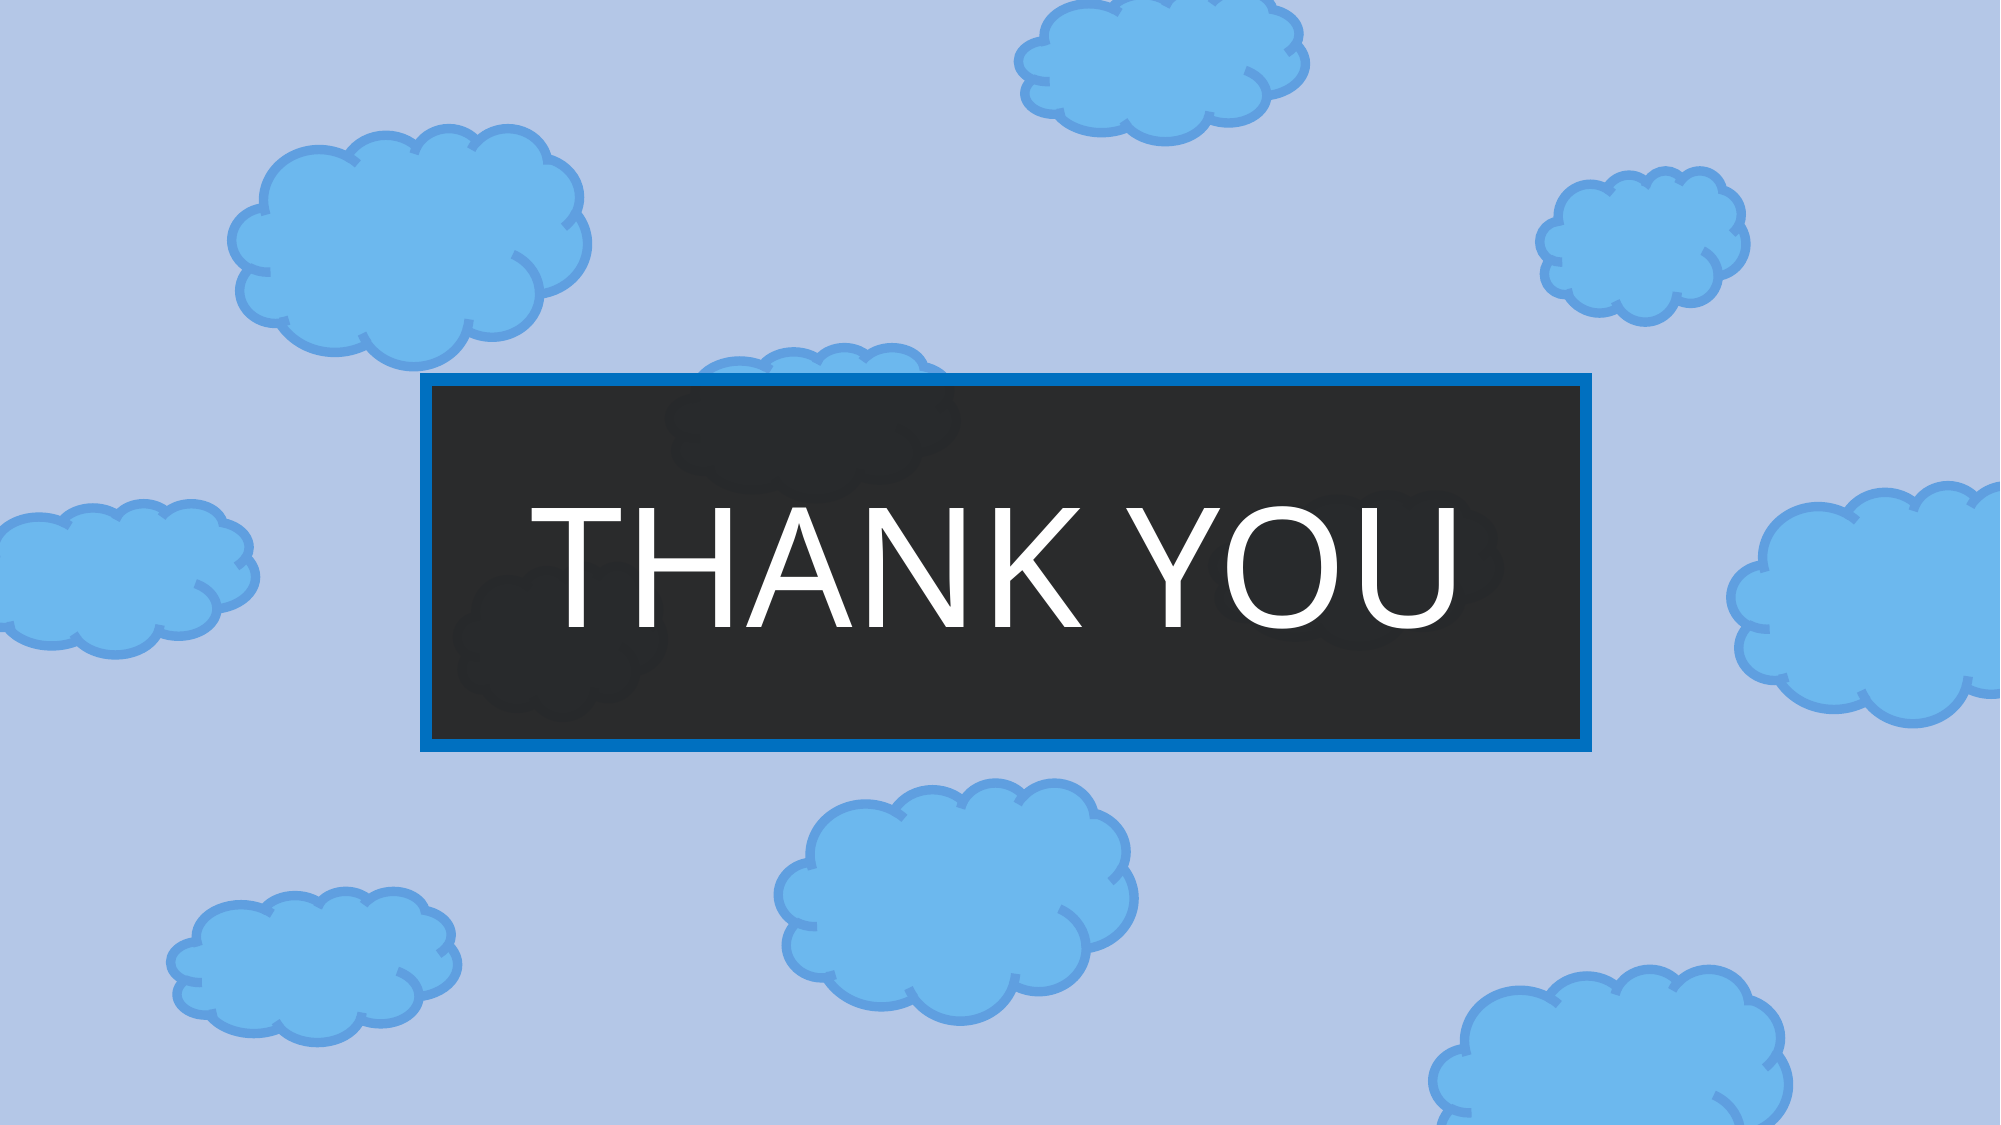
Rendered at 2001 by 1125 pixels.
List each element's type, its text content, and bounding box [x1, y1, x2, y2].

text_box [169, 890, 459, 1044]
text_box [0, 0, 2000, 1125]
text_box [1729, 484, 2000, 725]
text_box [0, 502, 257, 657]
text_box [425, 378, 1587, 747]
text_box THANK YOU [515, 453, 1485, 669]
text_box [1017, 0, 1307, 143]
text_box [777, 781, 1136, 1023]
text_box [1431, 968, 1790, 1125]
text_box [230, 127, 589, 368]
text_box [698, 346, 947, 378]
text_box [1538, 169, 1748, 324]
